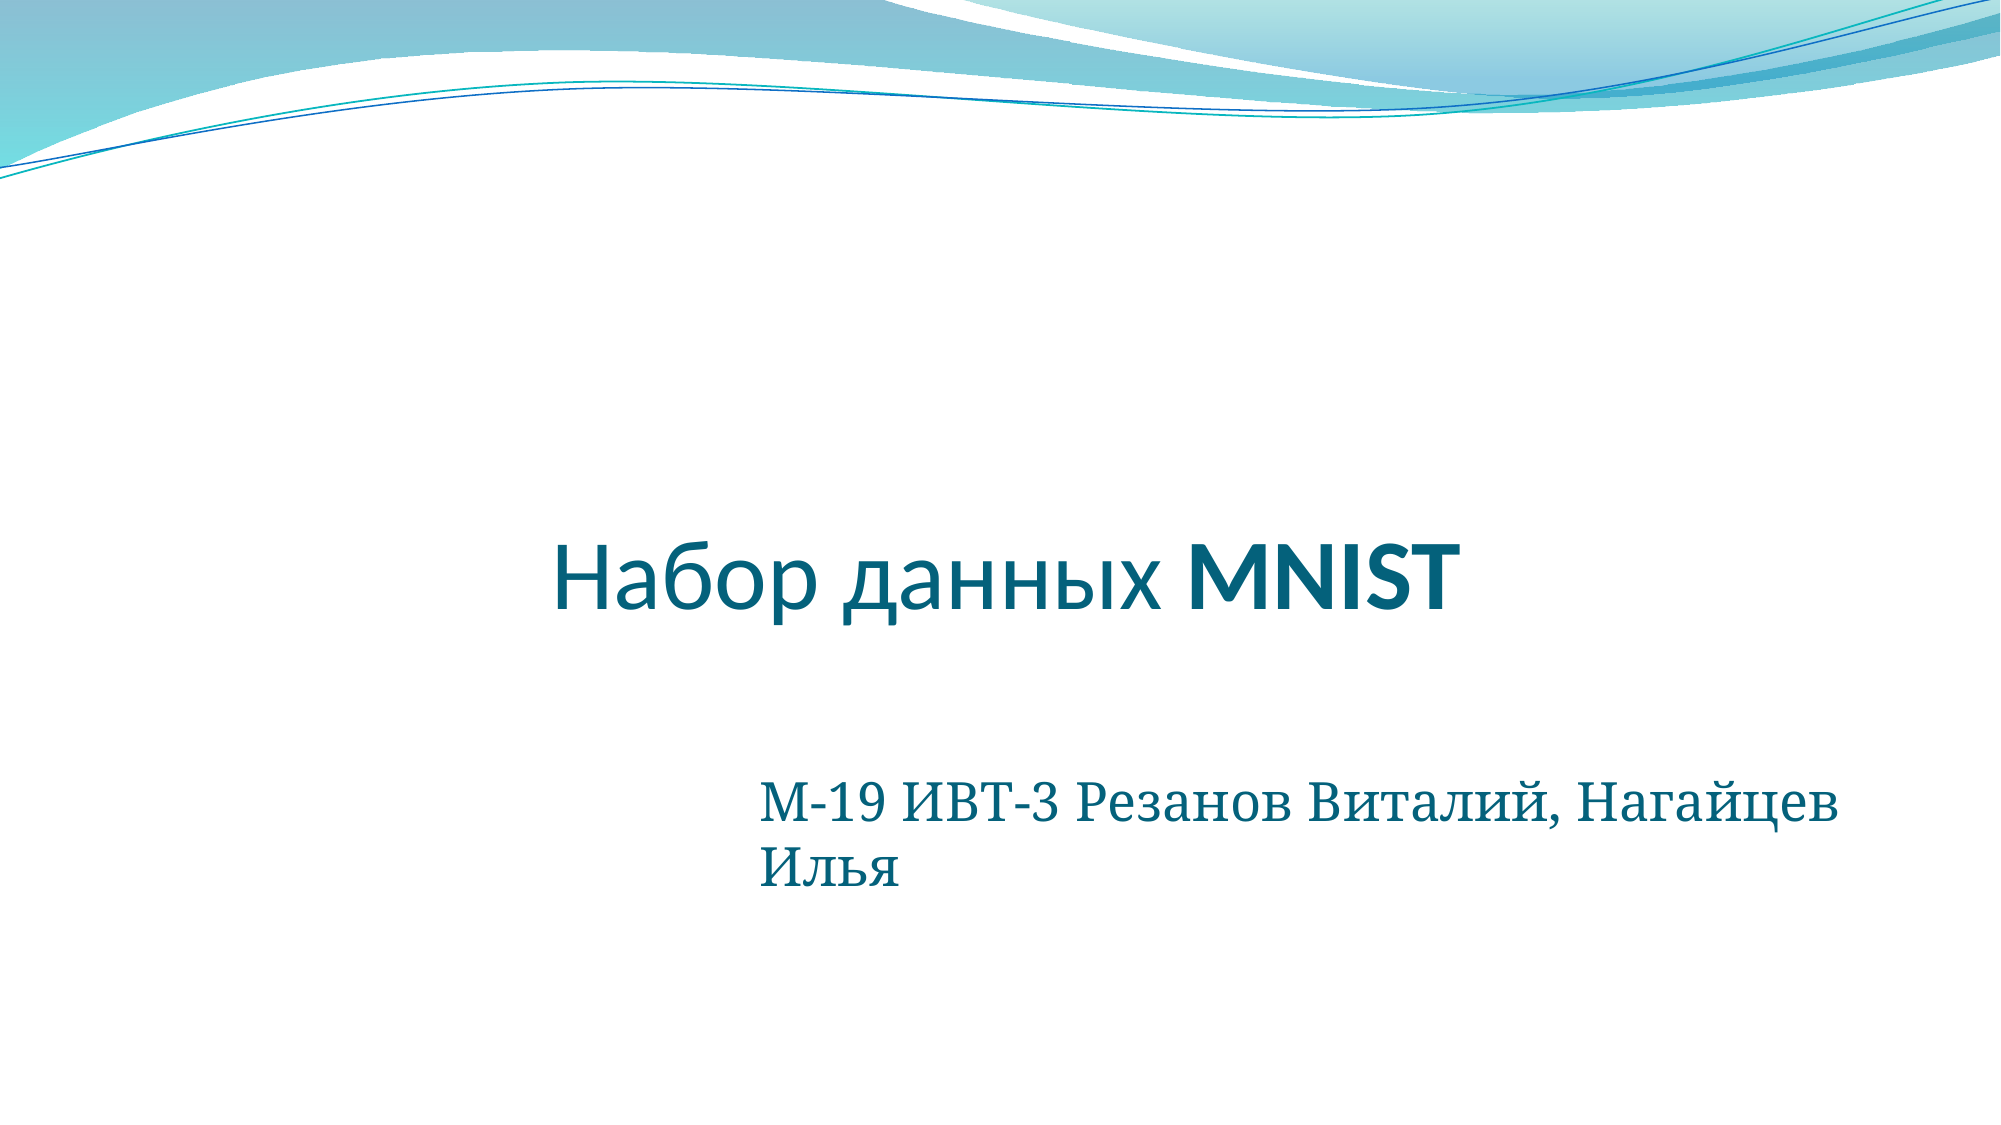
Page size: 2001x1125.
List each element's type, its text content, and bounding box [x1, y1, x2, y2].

list М-19 ИВТ-3 Резанов Виталий, Нагайцев Илья [744, 759, 1945, 875]
title Набор данных MNIST [465, 477, 1548, 630]
